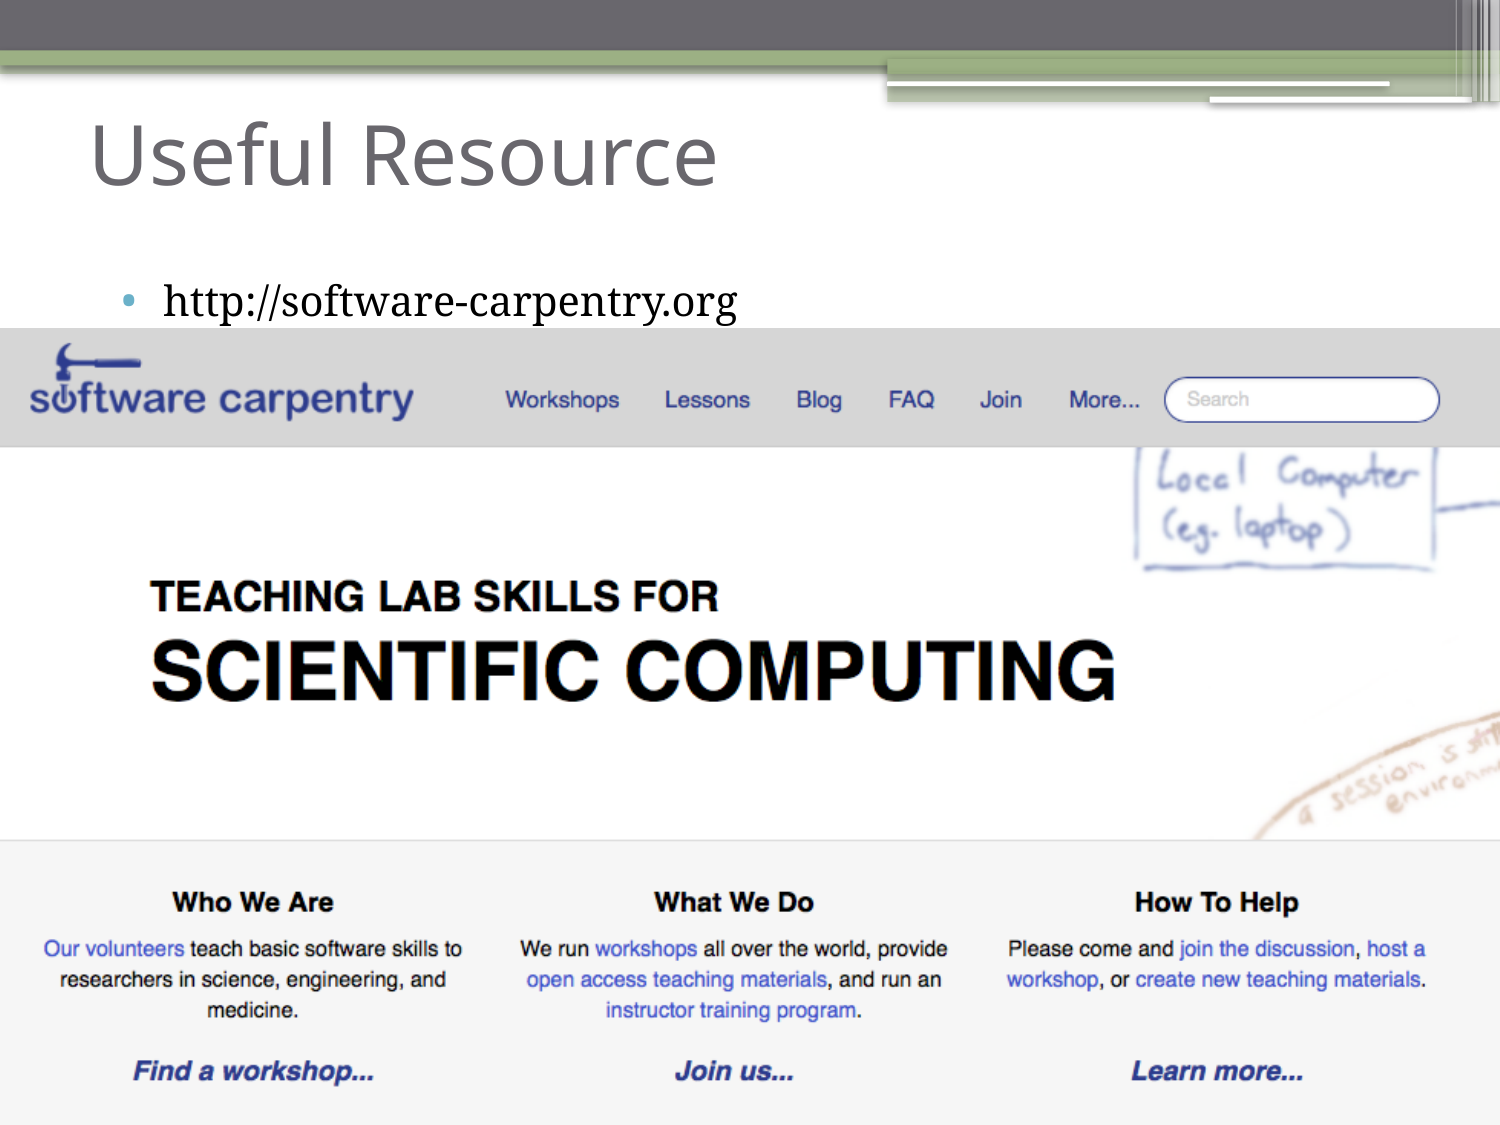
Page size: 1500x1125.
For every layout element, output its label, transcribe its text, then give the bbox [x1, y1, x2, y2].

picture [0, 328, 1500, 1125]
list http://software-carpentry.org [88, 267, 1471, 325]
title Useful Resource [88, 101, 1477, 243]
